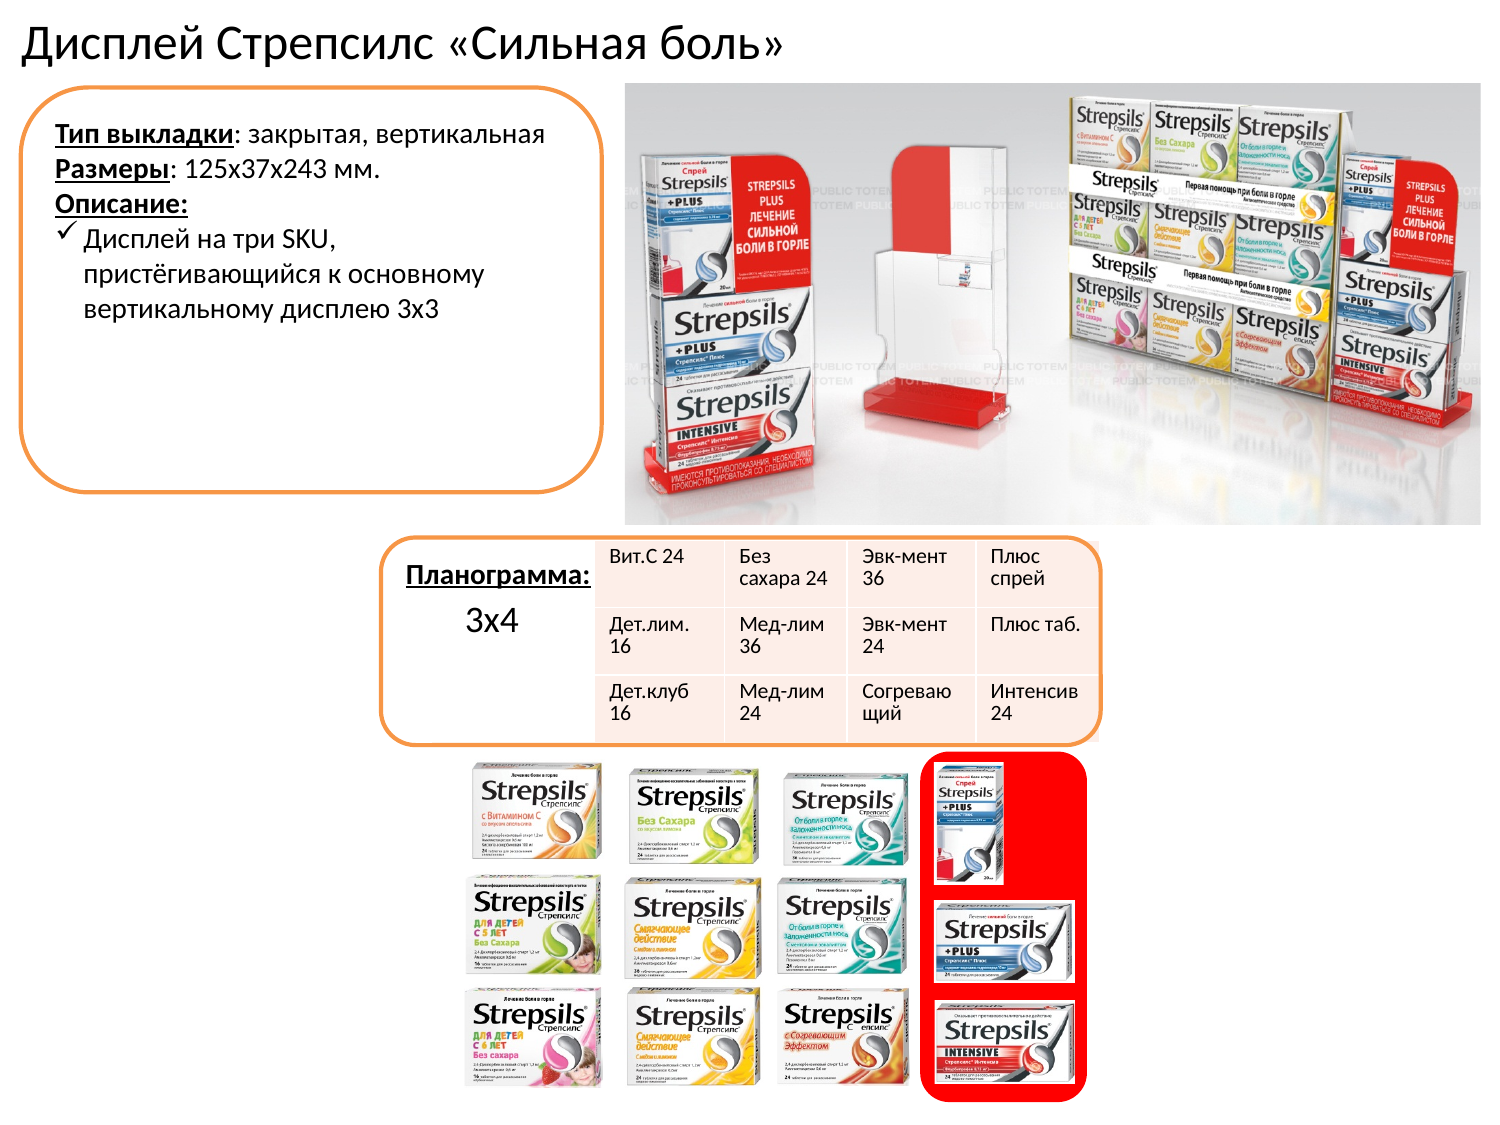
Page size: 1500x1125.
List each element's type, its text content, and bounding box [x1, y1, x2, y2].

picture [626, 765, 762, 867]
picture [462, 872, 602, 975]
picture [774, 985, 911, 1087]
picture [463, 983, 604, 1088]
text_box Тип выкладки: закрытая, вертикальная Размеры: 125х37х243 мм. Описание: Дисплей на три SKU, пристёгивающийся к основному вертикальному дисплею 3х3 [18, 85, 604, 495]
picture [774, 874, 911, 975]
picture [933, 899, 1076, 984]
picture [933, 762, 1004, 885]
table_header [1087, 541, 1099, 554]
picture [781, 770, 911, 867]
picture [469, 759, 605, 860]
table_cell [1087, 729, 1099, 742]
picture [624, 83, 1481, 526]
picture [621, 874, 764, 1088]
picture [934, 999, 1076, 1084]
text_box Дисплей Стрепсилс «Сильная боль» [6, 2, 925, 78]
text_box Планограмма: [378, 535, 1103, 748]
text_box [920, 751, 1087, 1103]
